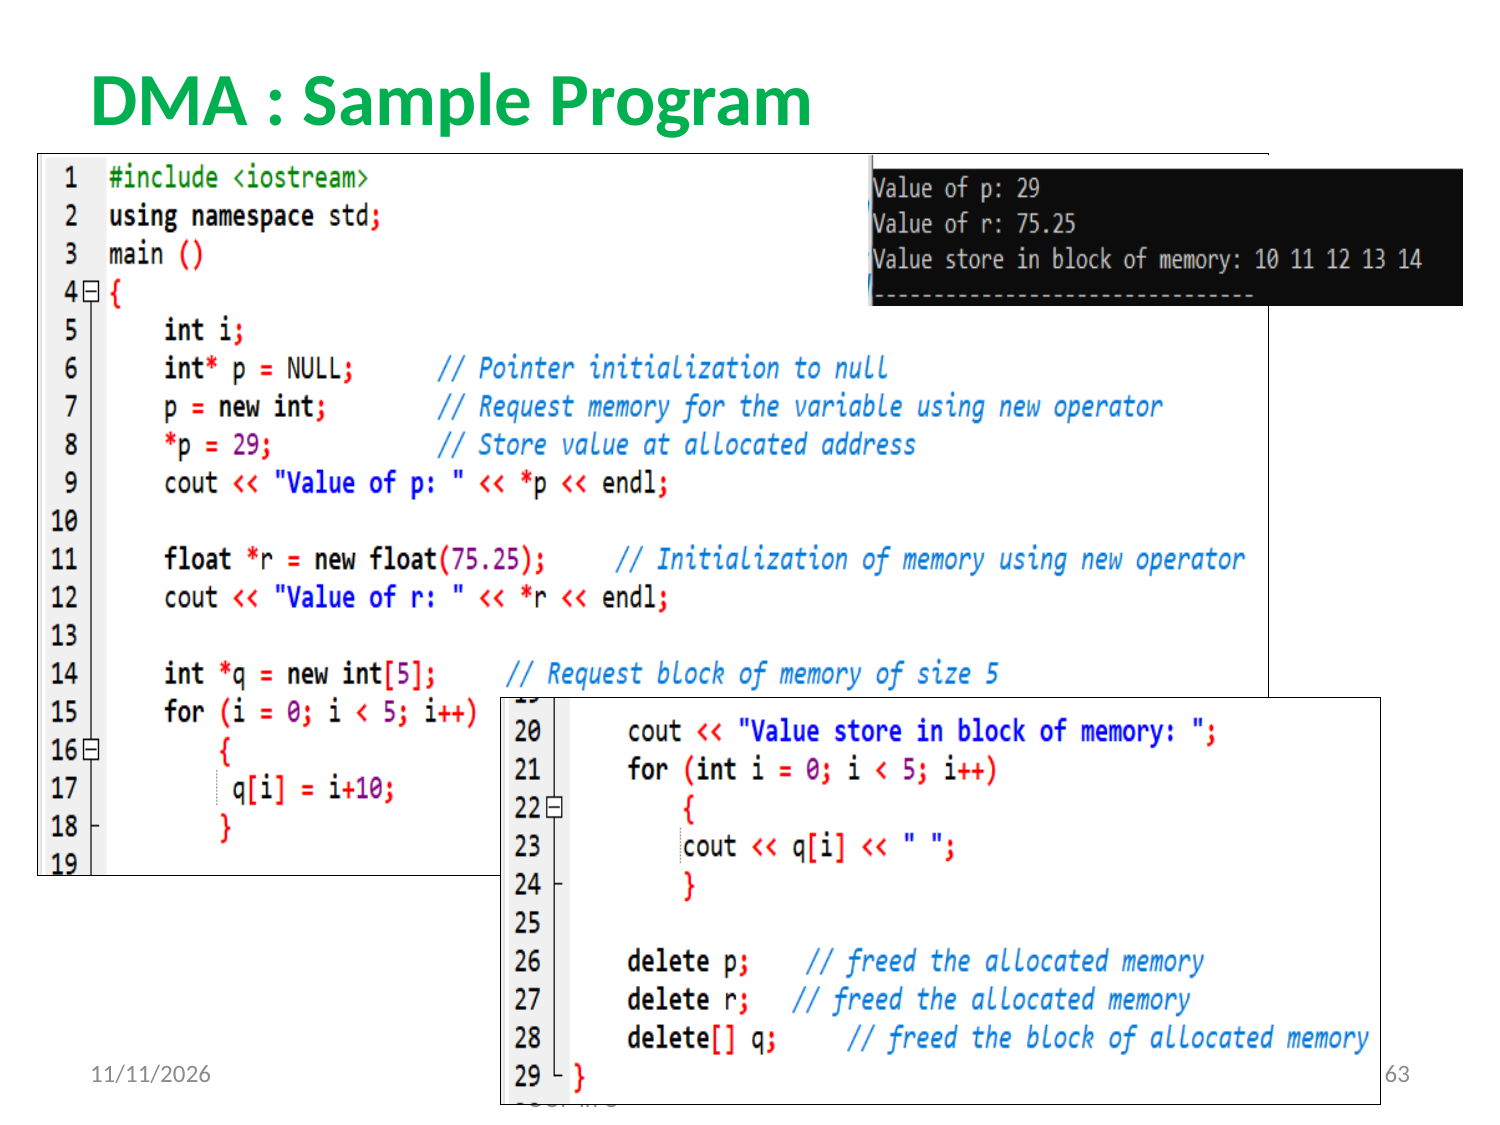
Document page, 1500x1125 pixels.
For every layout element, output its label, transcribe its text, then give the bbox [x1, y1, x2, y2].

slide_number 63 [1385, 1042, 1425, 1103]
title DMA : Sample Program [75, 45, 1425, 146]
picture [867, 155, 1463, 307]
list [37, 153, 1269, 876]
picture [499, 697, 1381, 1105]
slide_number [75, 1042, 425, 1103]
